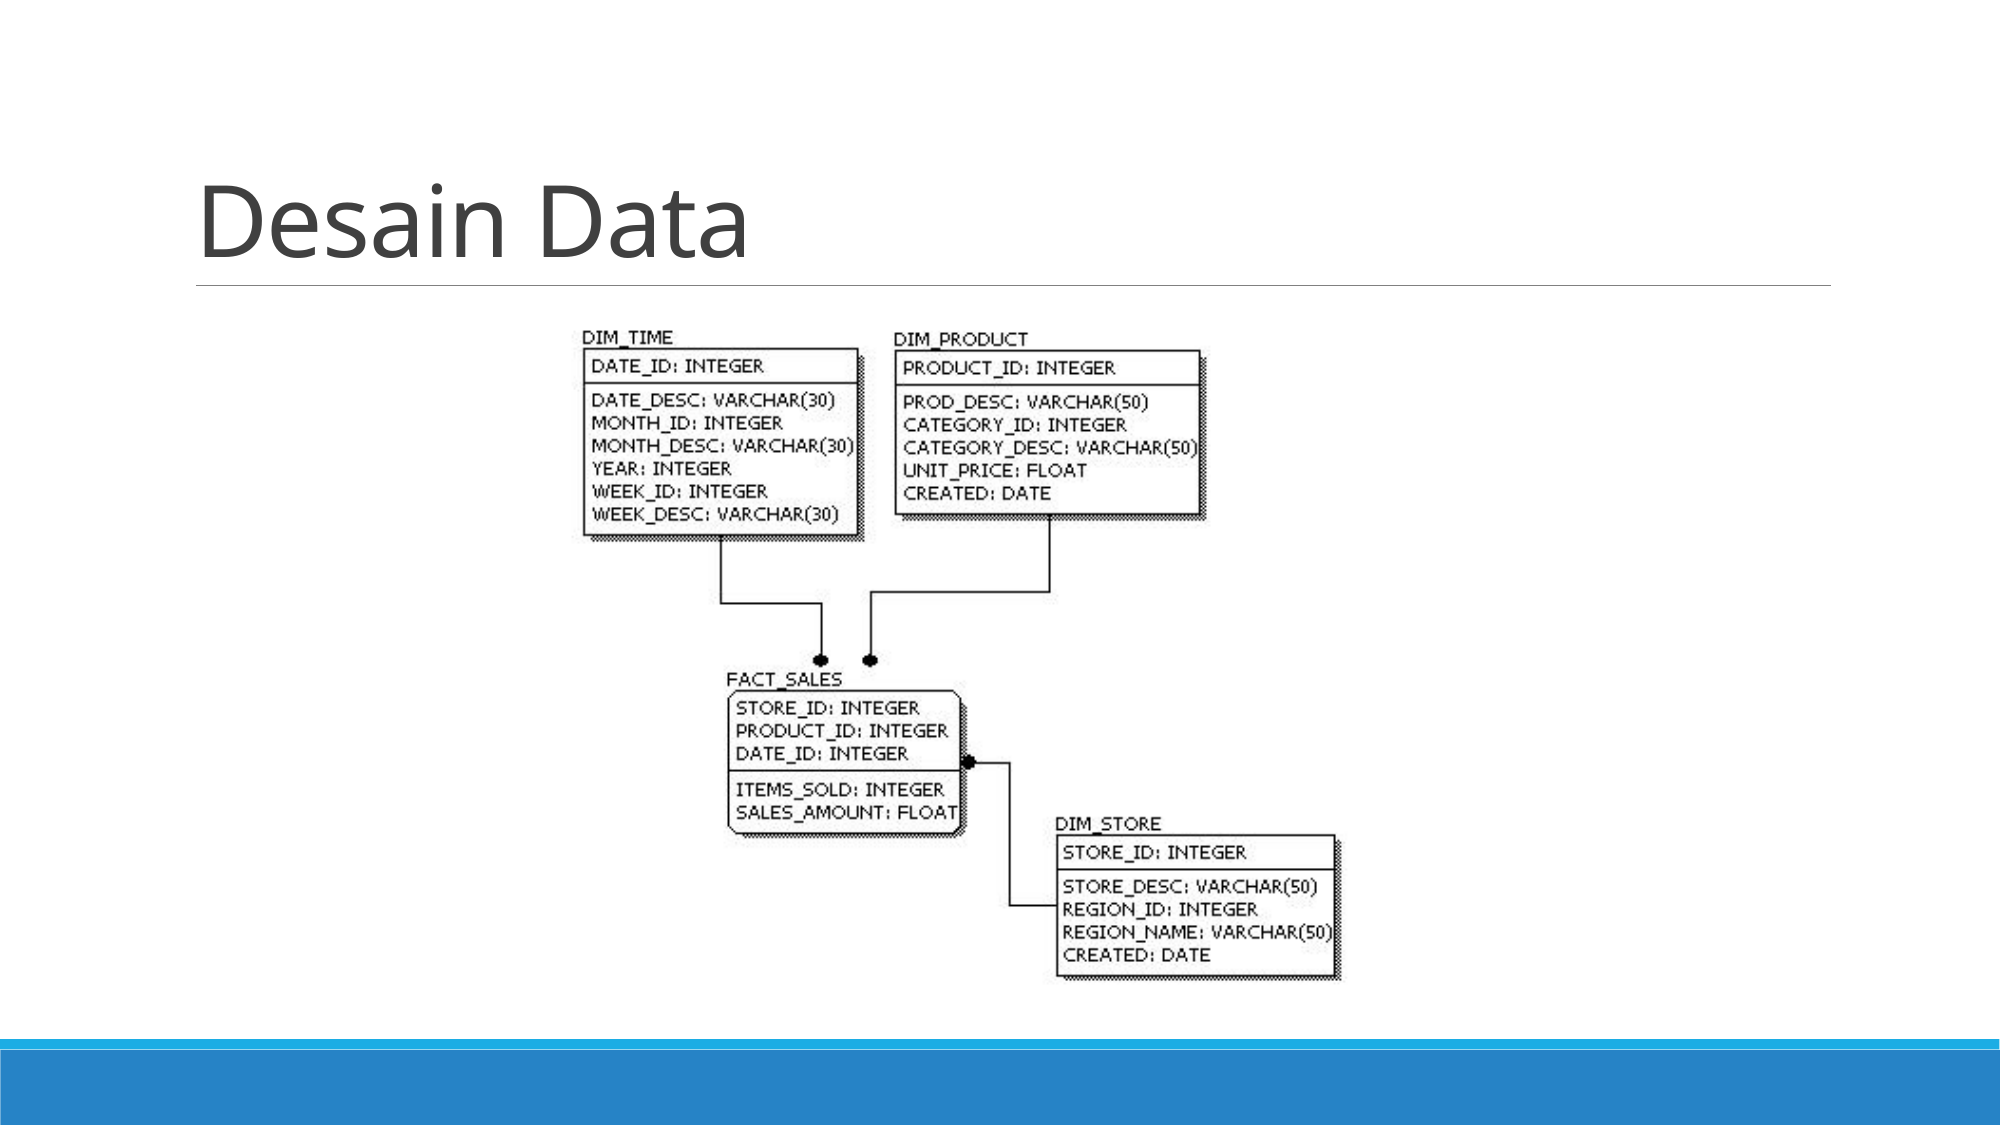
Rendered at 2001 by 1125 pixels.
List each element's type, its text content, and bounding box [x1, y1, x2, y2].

picture [556, 315, 1394, 1020]
title Desain Data [180, 47, 1830, 285]
